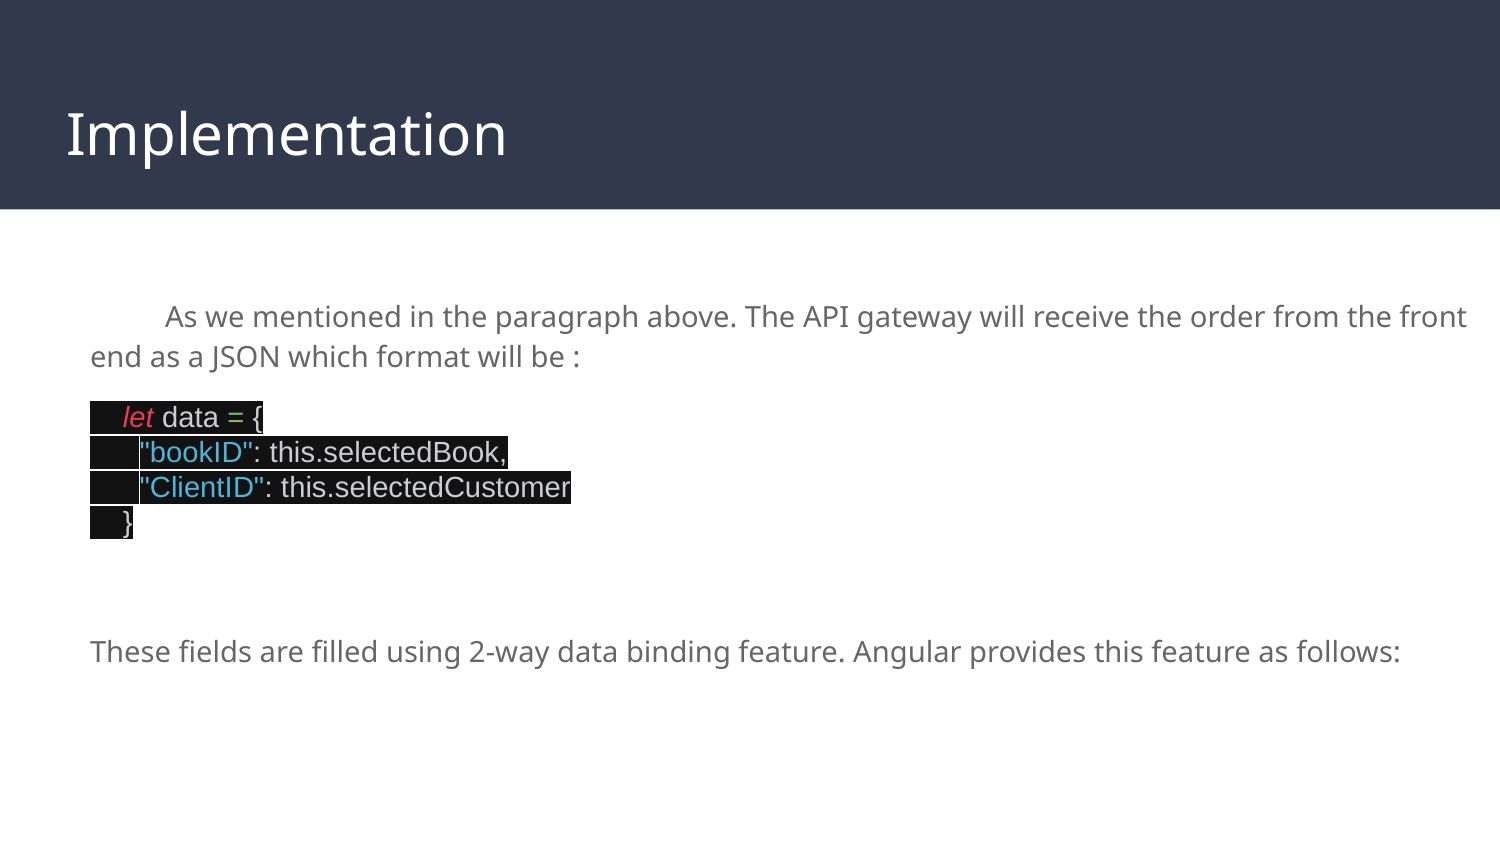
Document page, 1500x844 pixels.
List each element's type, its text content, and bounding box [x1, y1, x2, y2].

text_box As we mentioned in the paragraph above. The API gateway will receive the order from the front end as a JSON which format will be : let data = { "bookID": this.selectedBook, "ClientID": this.selectedCustomer } These fields are filled using 2-way data binding feature. Angular provides this feature as follows: [75, 278, 1500, 738]
title Implementation [51, 82, 1449, 185]
